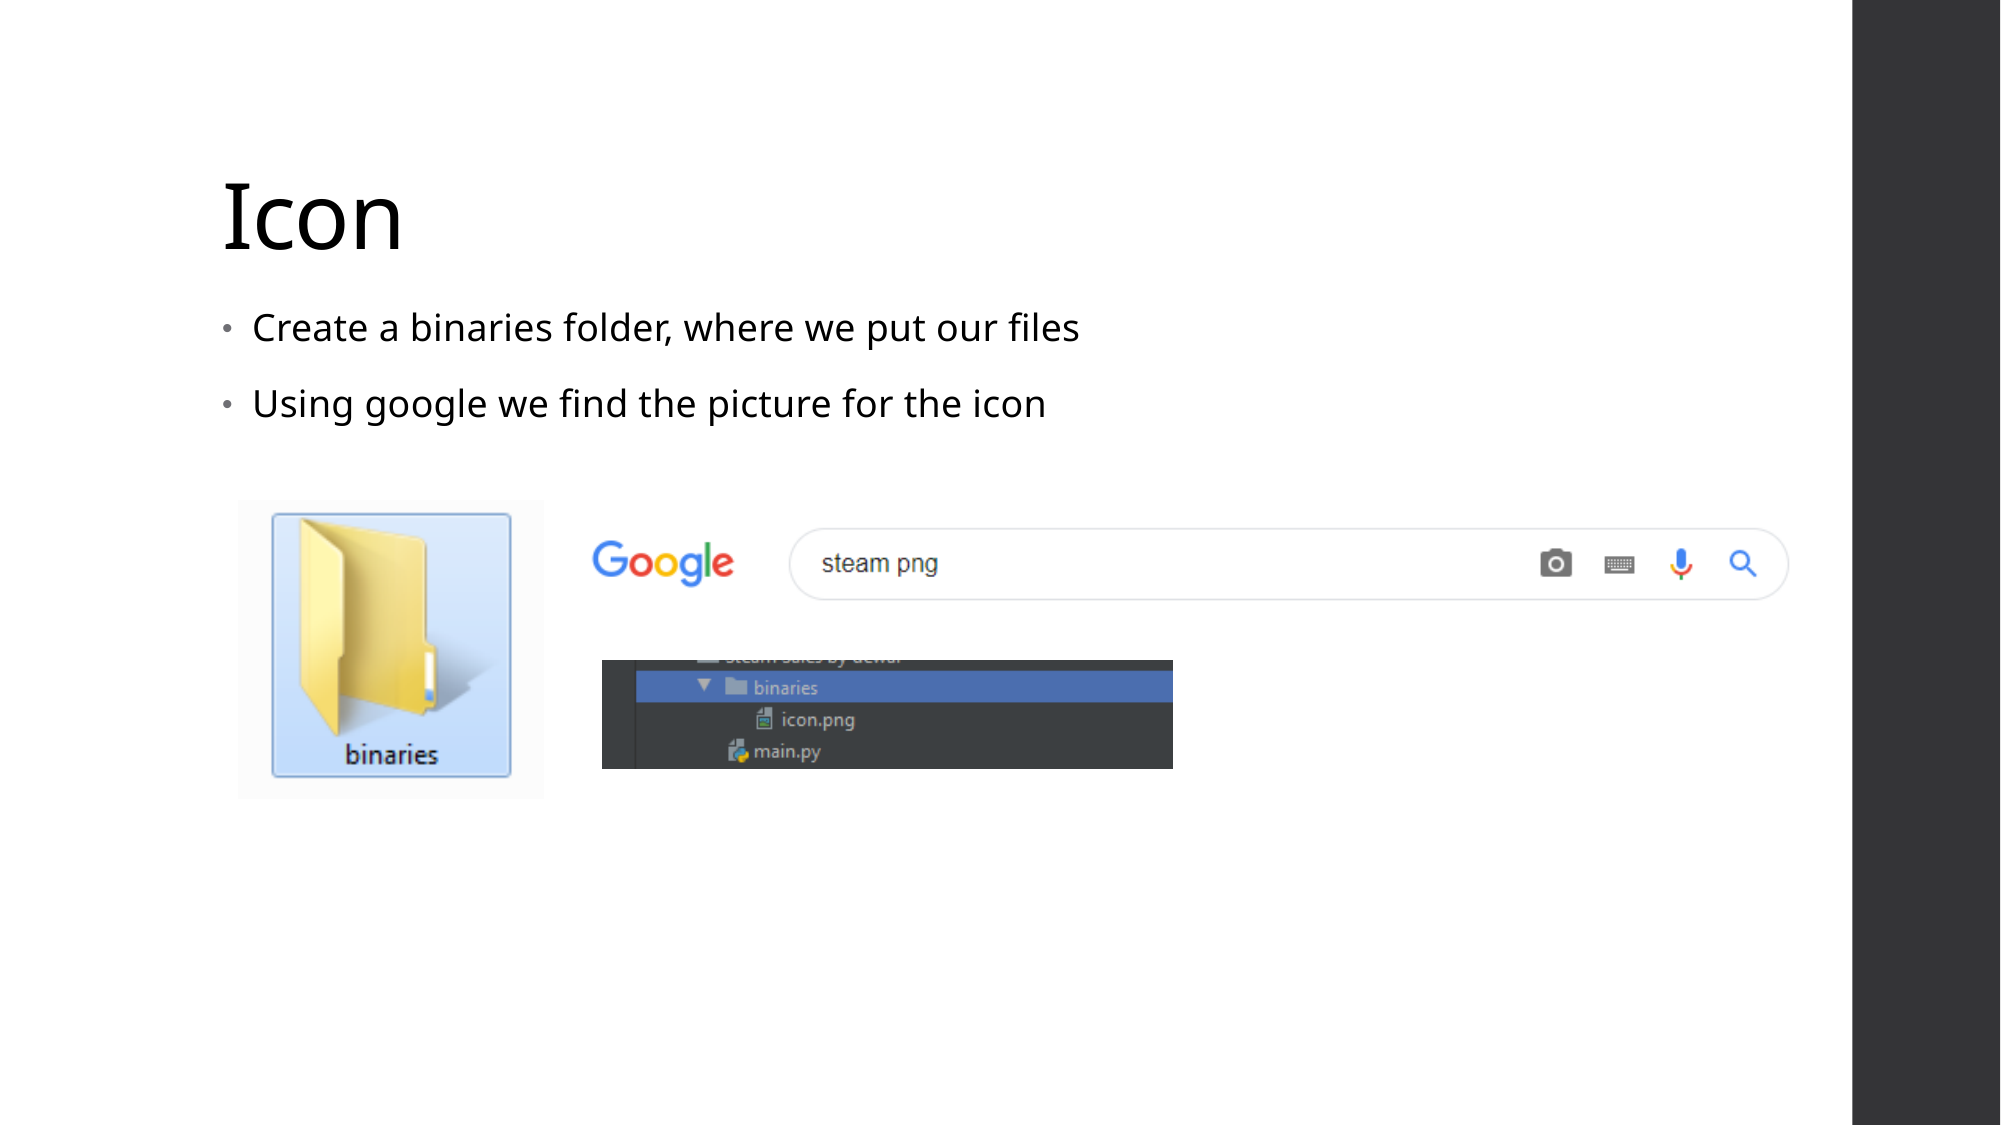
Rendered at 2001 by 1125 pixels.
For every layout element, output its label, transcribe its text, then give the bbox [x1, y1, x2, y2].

list Create a binaries folder, where we put our files Using google we find the picture for the icon [206, 299, 1617, 1014]
picture [601, 660, 1173, 769]
picture [560, 499, 1817, 632]
picture [237, 499, 544, 799]
title Icon [206, 60, 1797, 278]
